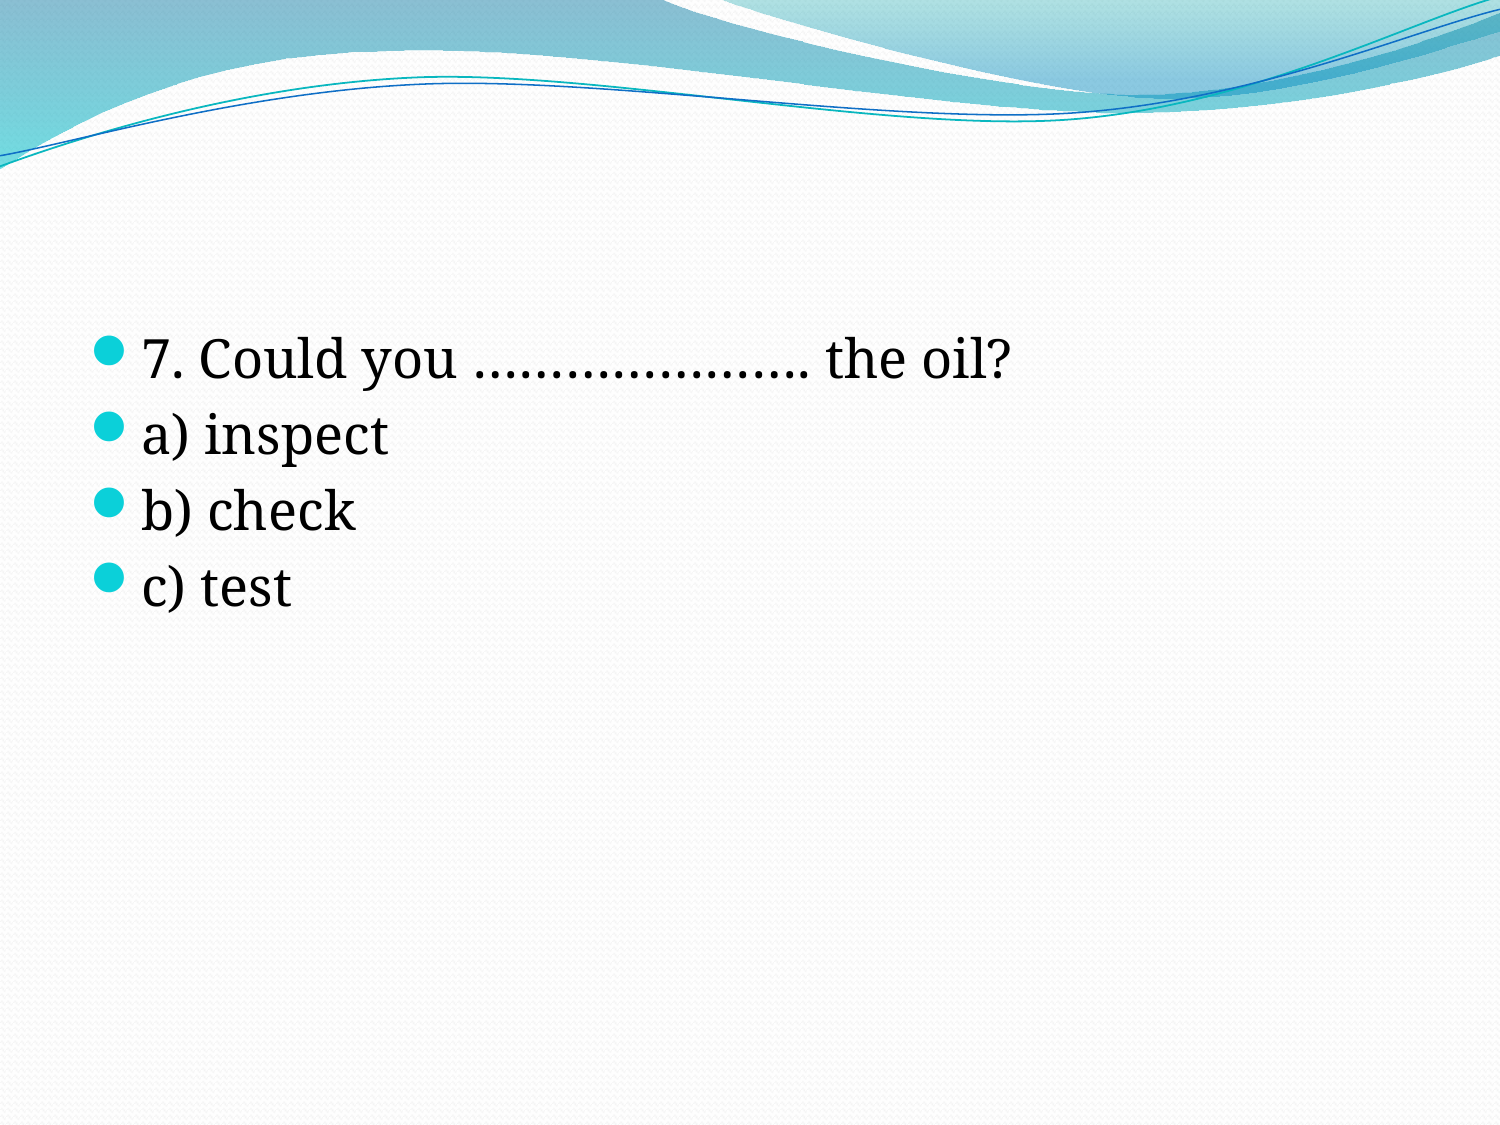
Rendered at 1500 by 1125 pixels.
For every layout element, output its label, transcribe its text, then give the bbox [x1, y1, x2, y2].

list 7. Could you …………………. the oil? a) inspect b) check c) test [75, 317, 1425, 1038]
